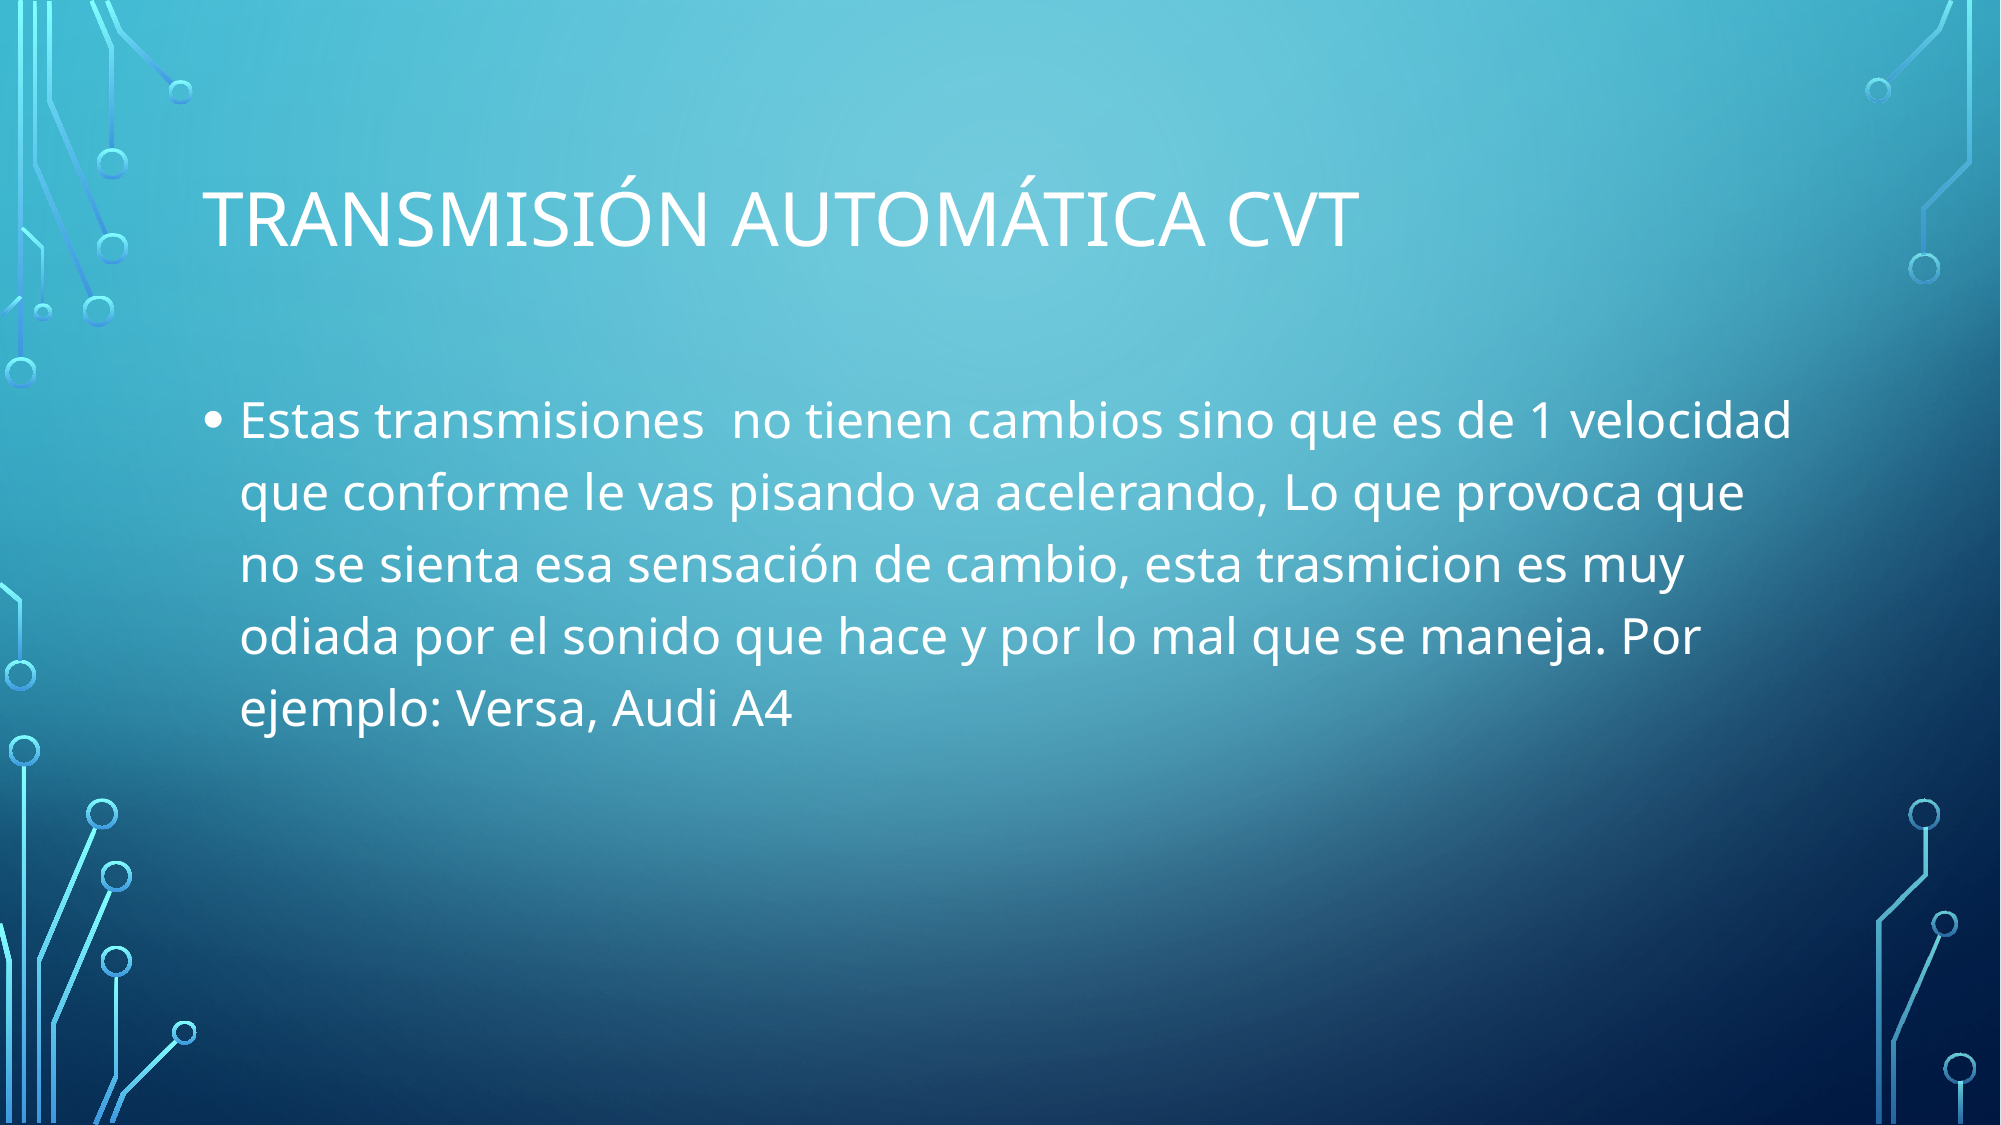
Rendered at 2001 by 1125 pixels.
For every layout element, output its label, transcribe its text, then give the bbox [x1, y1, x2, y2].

list Estas transmisiones no tienen cambios sino que es de 1 velocidad que conforme le vas pisando va acelerando, Lo que provoca que no se sienta esa sensación de cambio, esta trasmicion es muy odiada por el sonido que hace y por lo mal que se maneja. Por ejemplo: Versa, Audi A4 [187, 369, 1813, 950]
title Transmisión automática cvt [187, 101, 1813, 344]
